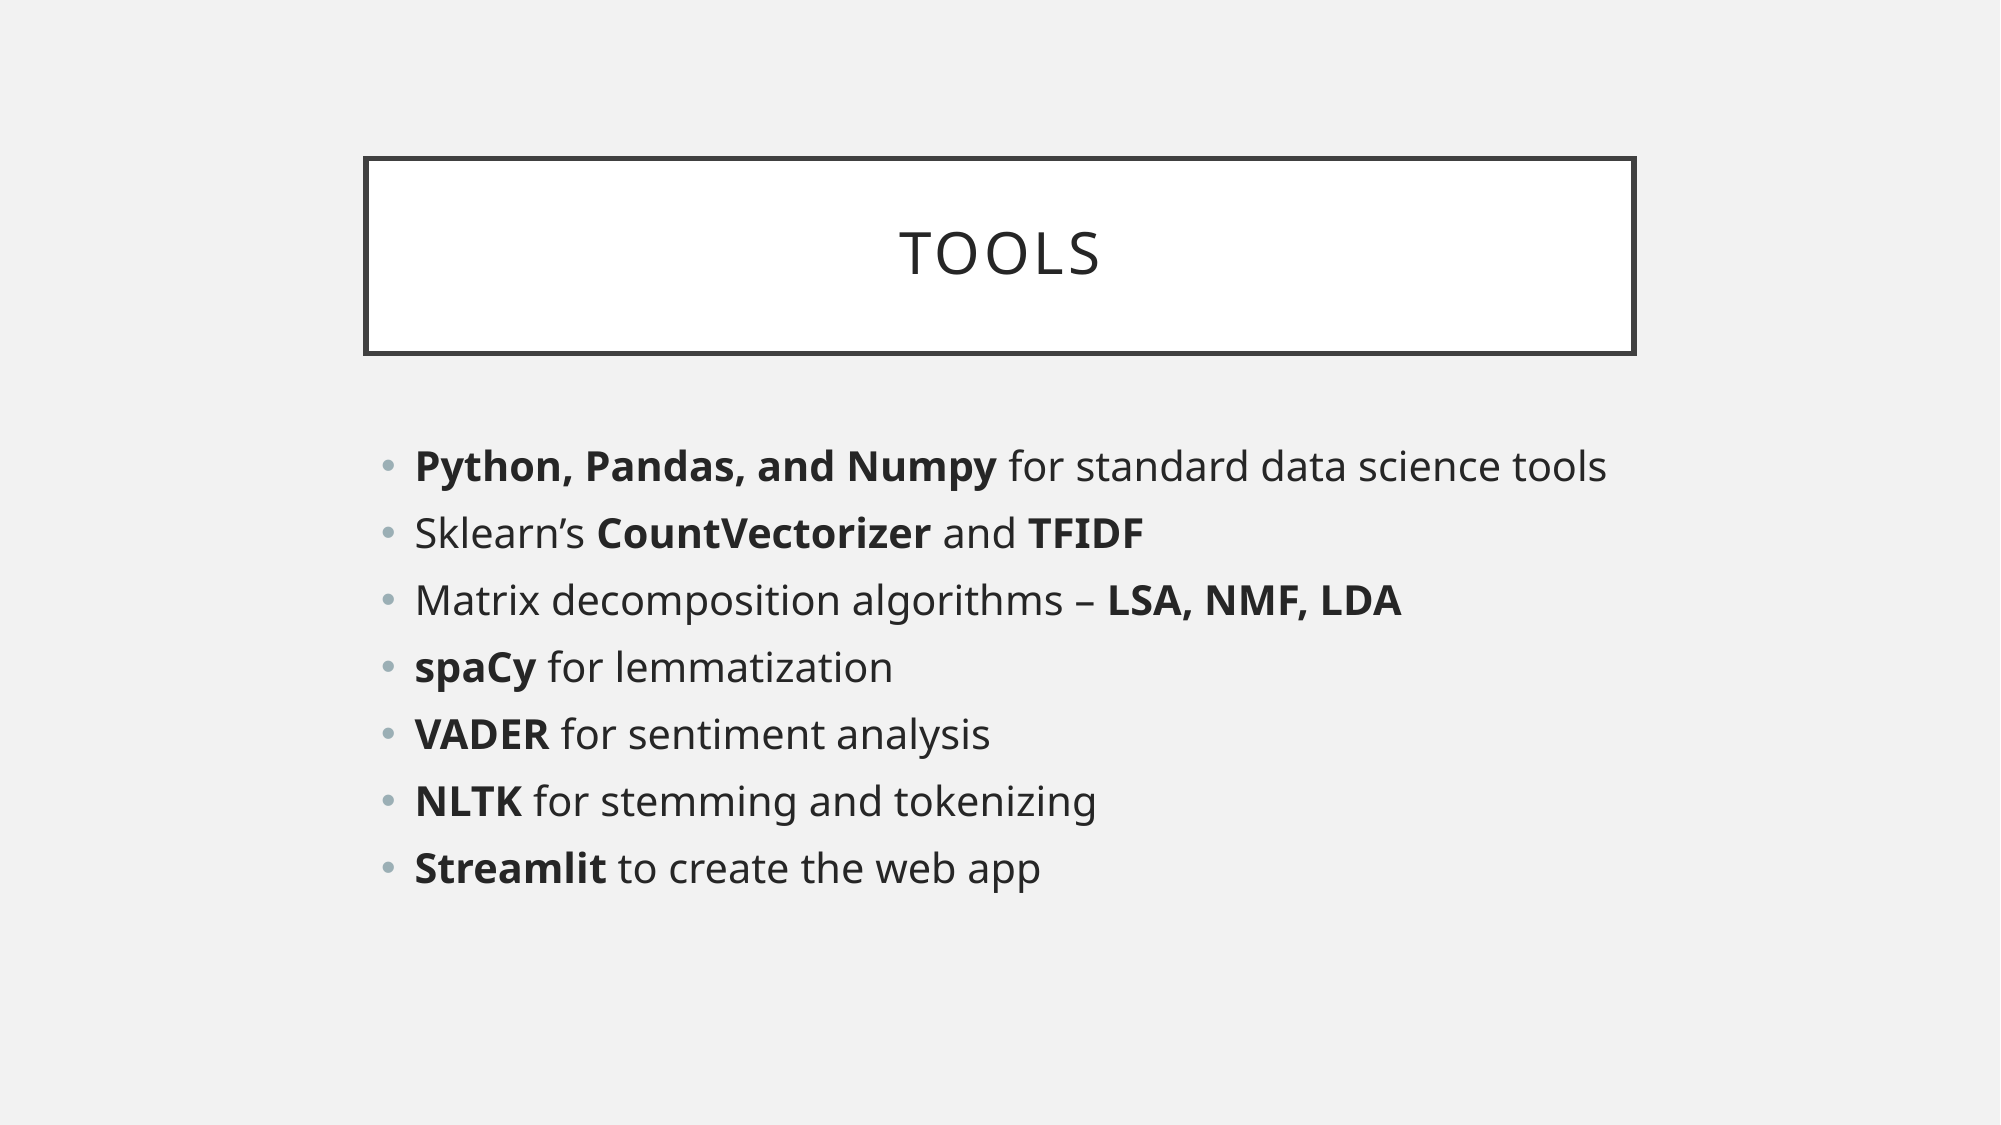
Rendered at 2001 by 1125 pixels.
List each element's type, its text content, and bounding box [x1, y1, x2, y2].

title Tools [363, 156, 1637, 356]
list Python, Pandas, and Numpy for standard data science tools Sklearn’s CountVectorizer and TFIDF Matrix decomposition algorithms – LSA, NMF, LDA spaCy for lemmatization VADER for sentiment analysis NLTK for stemming and tokenizing Streamlit to create the web app [366, 432, 1634, 942]
